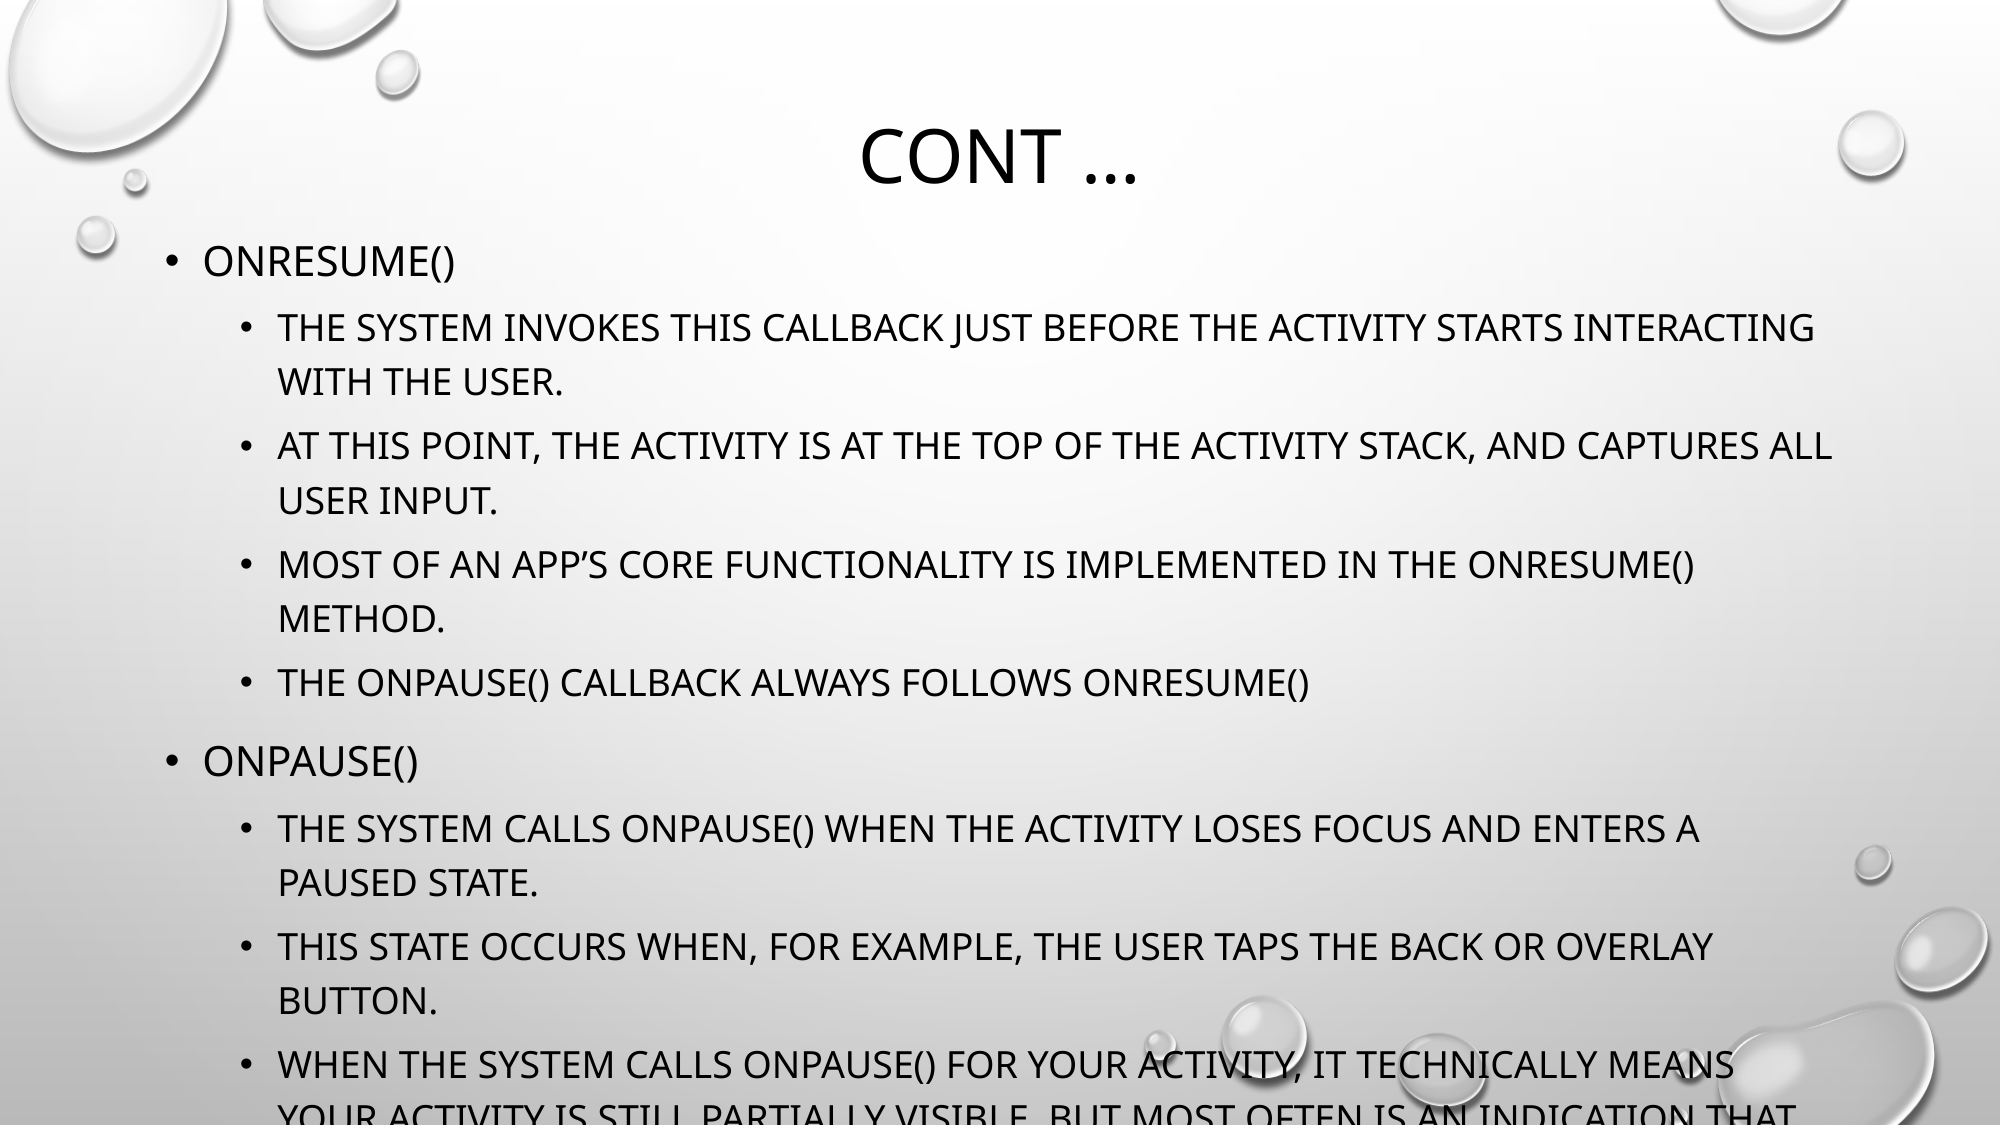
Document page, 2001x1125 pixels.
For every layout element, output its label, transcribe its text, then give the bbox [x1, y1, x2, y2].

title Cont … [149, 101, 1851, 218]
picture [0, 0, 2000, 1125]
list onResume() The system invokes this callback just before the activity starts interacting with the user. At this point, the activity is at the top of the activity stack, and captures all user input. Most of an app’s core functionality is implemented in the onResume() method. The onPause() callback always follows onResume() onPause() The system calls onPause() when the activity loses focus and enters a Paused state. This state occurs when, for example, the user taps the Back or Overlay button. When the system calls onPause() for your activity, it technically means your activity is still partially visible, but most often is an indication that the user is leaving the activity, and the activity will soon enter the Stopped or Resumed state. [149, 217, 1850, 1035]
